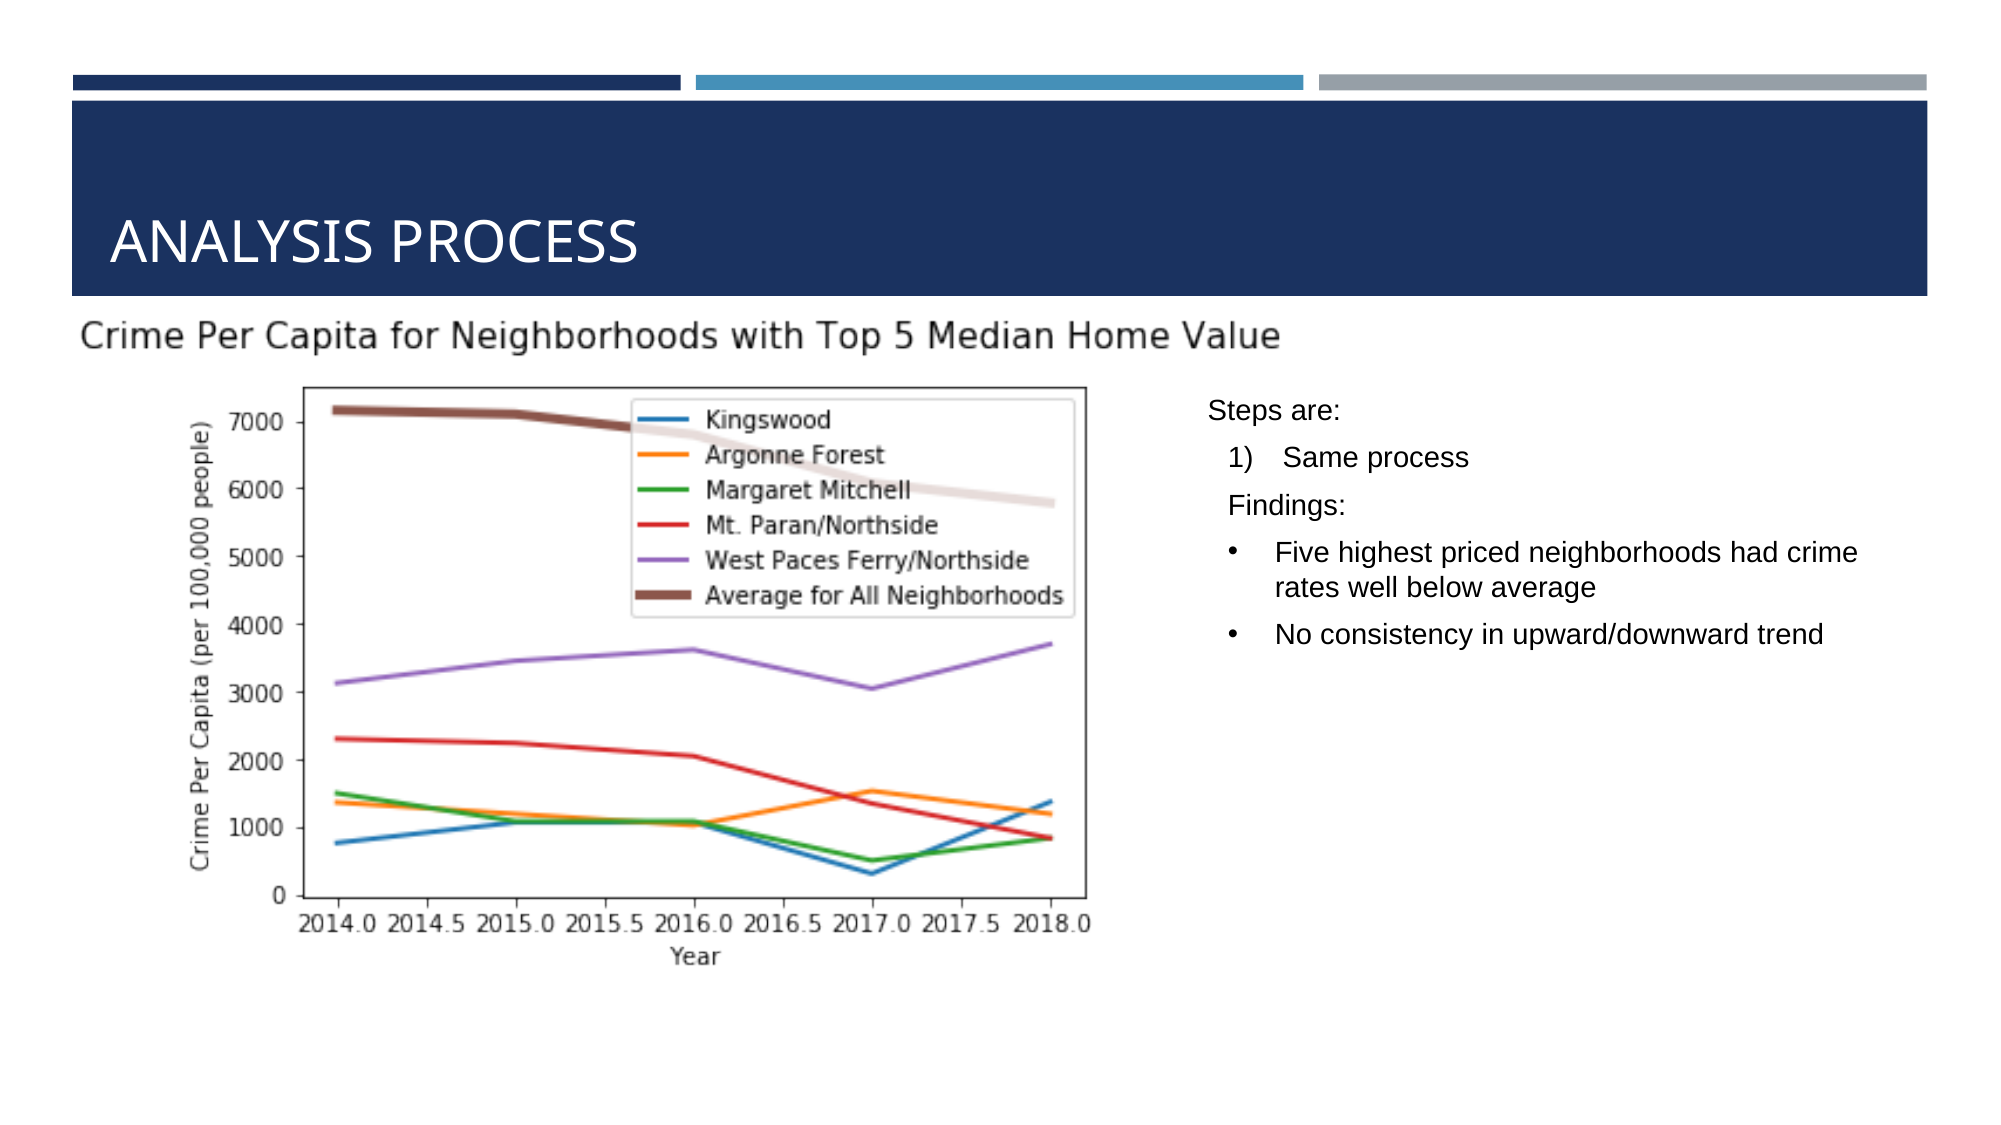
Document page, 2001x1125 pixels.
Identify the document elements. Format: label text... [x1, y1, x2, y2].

title ANALYSIS PROCESS [95, 115, 1905, 282]
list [64, 305, 1300, 988]
text_box Steps are: Same process Findings: Five highest priced neighborhoods had crime rates well below average No consistency in upward/downward trend [1305, 383, 1905, 658]
